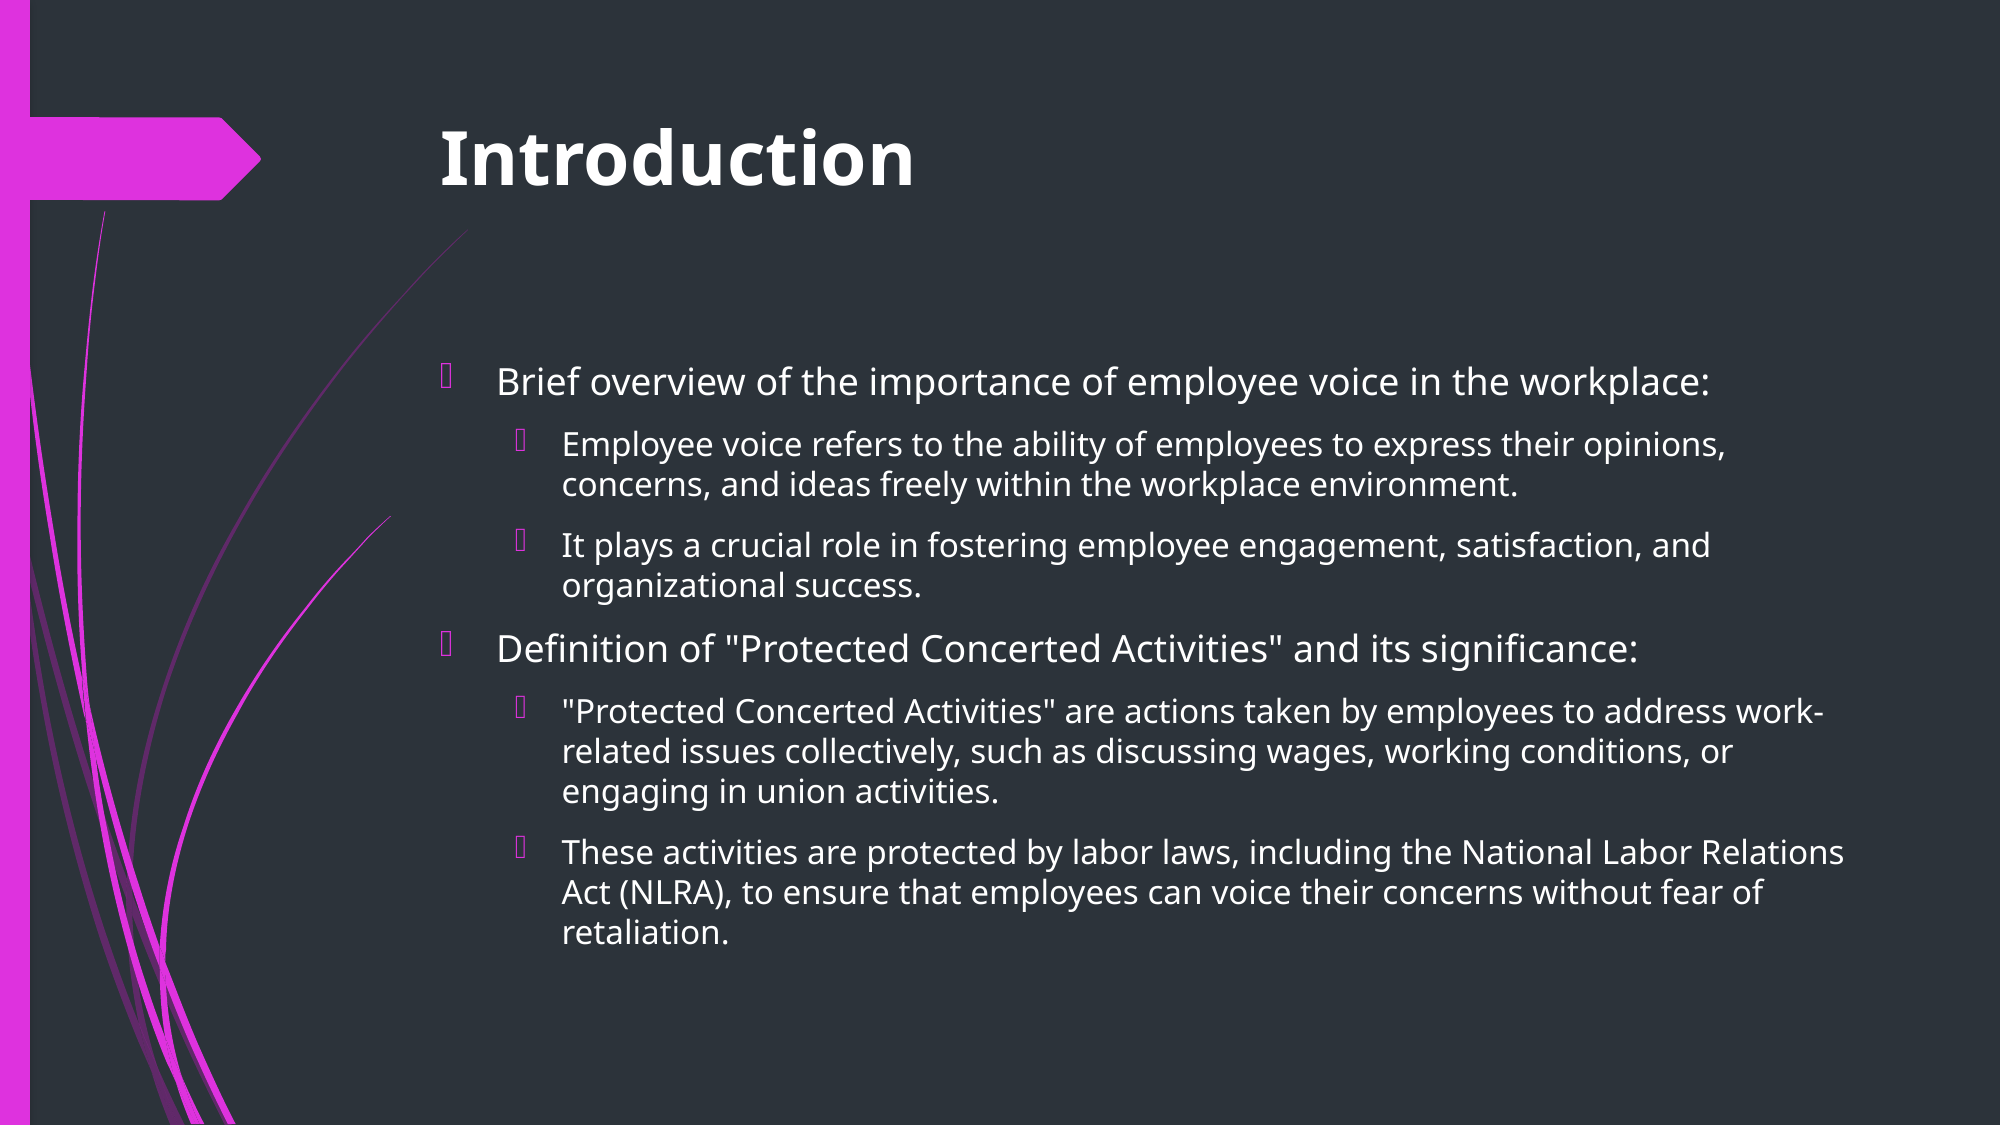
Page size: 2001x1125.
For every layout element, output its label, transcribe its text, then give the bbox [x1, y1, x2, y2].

title Introduction [425, 102, 1888, 313]
list Brief overview of the importance of employee voice in the workplace: Employee voice refers to the ability of employees to express their opinions, concerns, and ideas freely within the workplace environment. It plays a crucial role in fostering employee engagement, satisfaction, and organizational success. Definition of "Protected Concerted Activities" and its significance: "Protected Concerted Activities" are actions taken by employees to address work-related issues collectively, such as discussing wages, working conditions, or engaging in union activities. These activities are protected by labor laws, including the National Labor Relations Act (NLRA), to ensure that employees can voice their concerns without fear of retaliation. [424, 350, 1888, 970]
